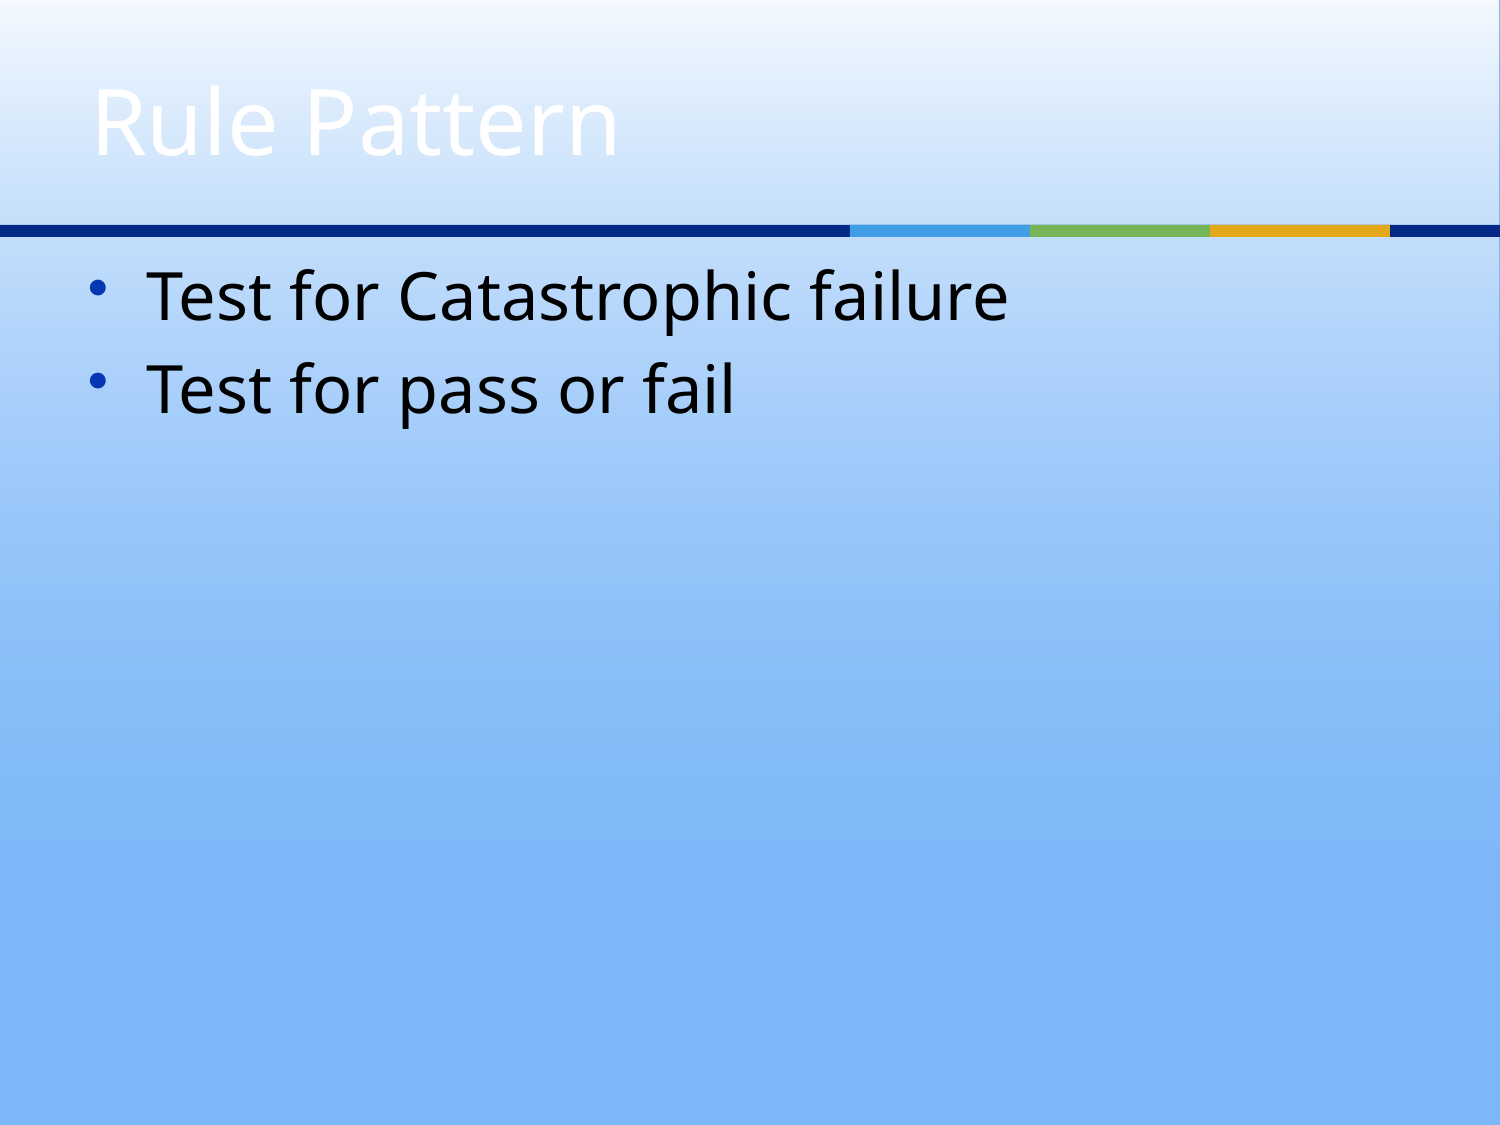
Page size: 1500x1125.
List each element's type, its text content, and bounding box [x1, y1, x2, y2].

title Rule Pattern [75, 24, 1425, 213]
list Test for Catastrophic failure Test for pass or fail [75, 246, 1425, 1005]
